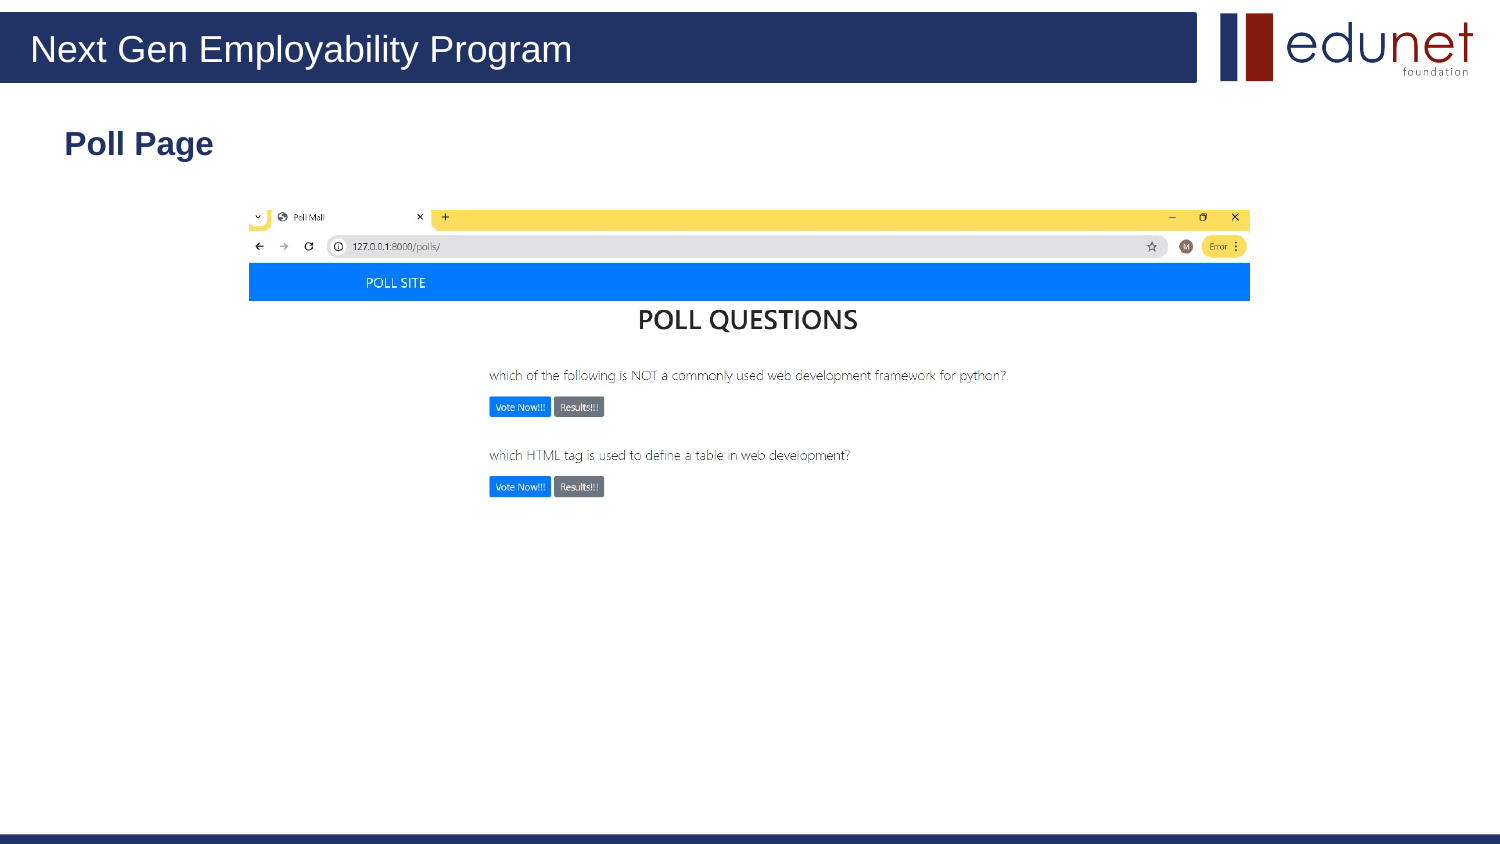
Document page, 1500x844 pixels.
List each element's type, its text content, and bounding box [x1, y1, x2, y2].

picture [1279, 14, 1482, 83]
text_box Poll Page [47, 114, 614, 171]
picture [249, 209, 1251, 634]
